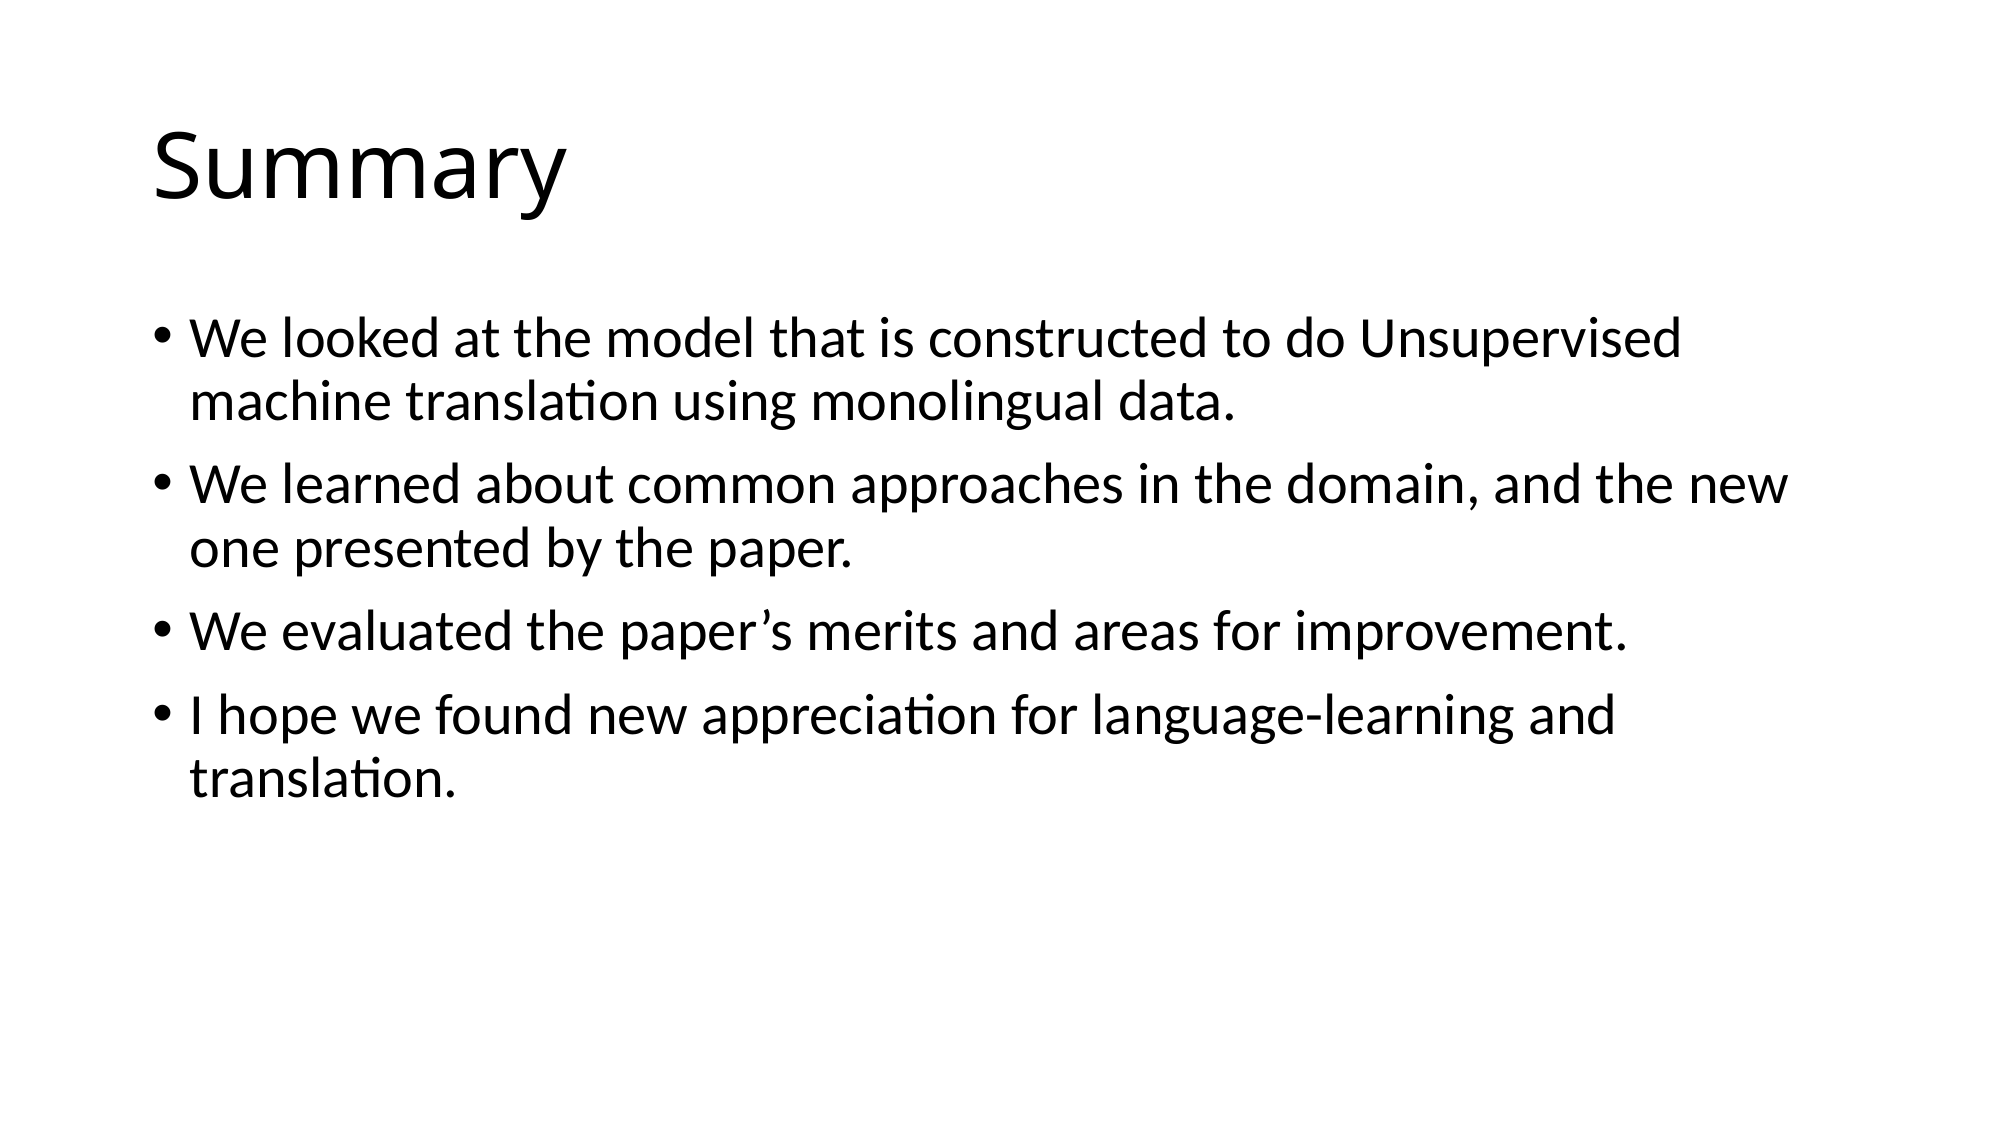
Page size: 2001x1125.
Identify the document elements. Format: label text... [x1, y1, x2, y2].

title Summary [137, 59, 1863, 278]
list We looked at the model that is constructed to do Unsupervised machine translation using monolingual data. We learned about common approaches in the domain, and the new one presented by the paper. We evaluated the paper’s merits and areas for improvement. I hope we found new appreciation for language-learning and translation. [137, 299, 1863, 1014]
